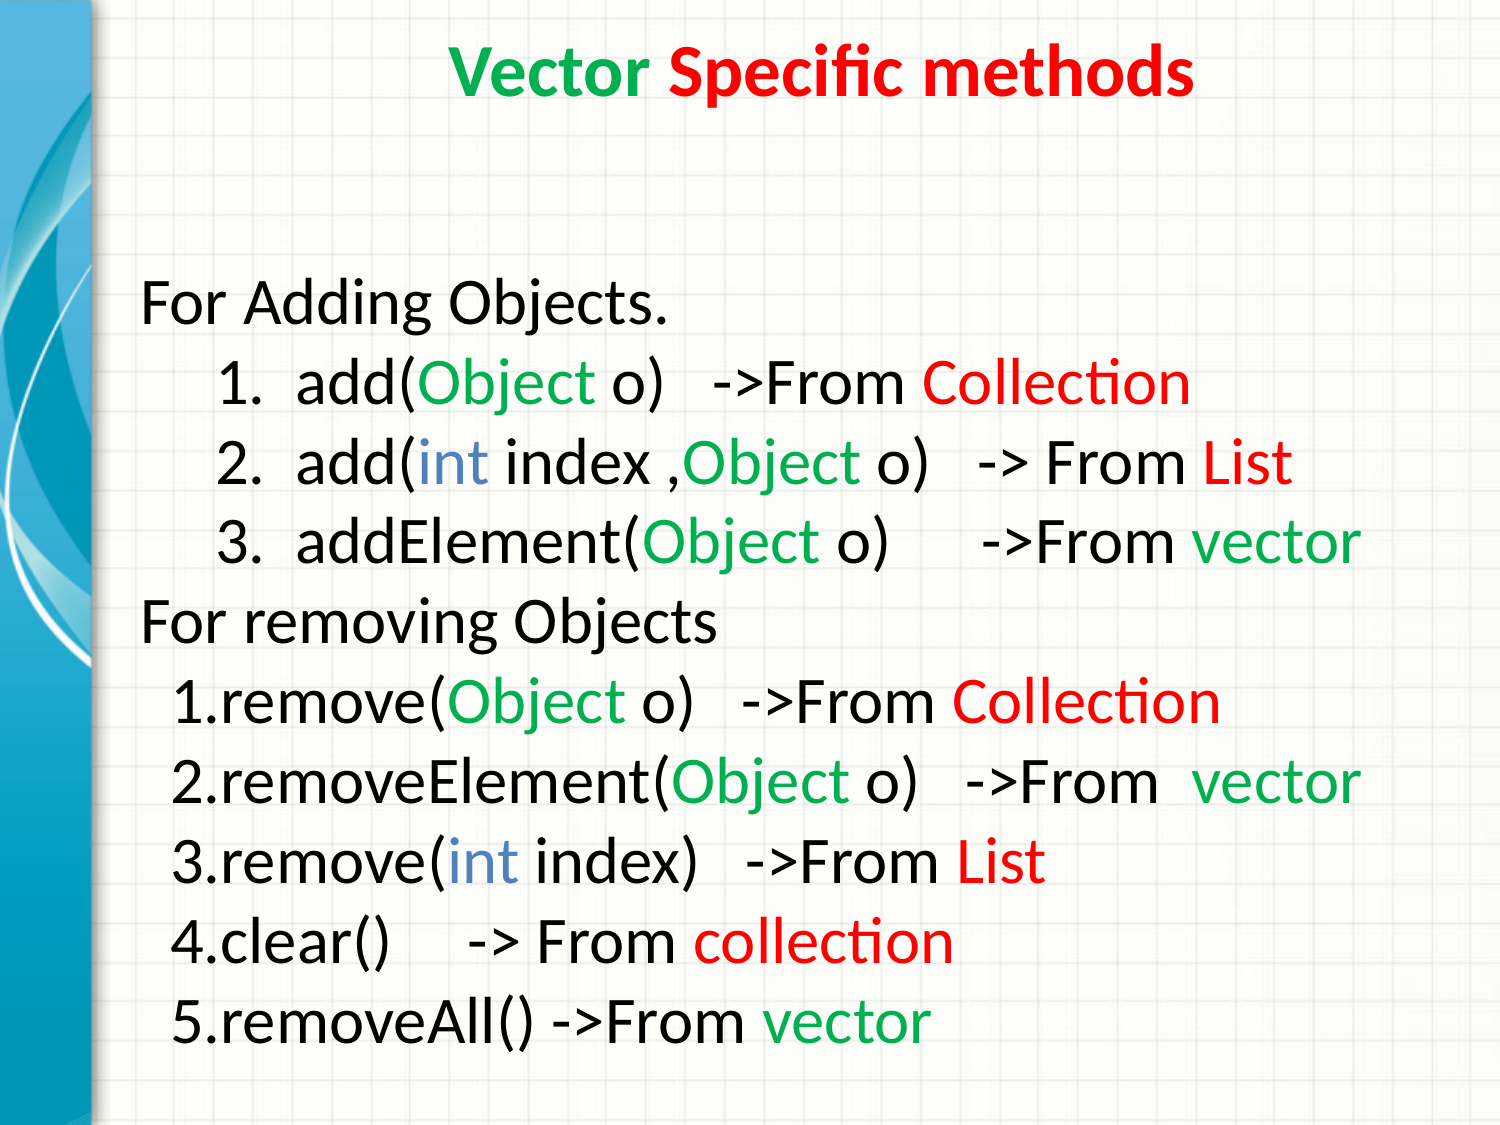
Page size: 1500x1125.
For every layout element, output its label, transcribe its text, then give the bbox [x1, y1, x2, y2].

text_box Vector Specific methods [337, 13, 1325, 188]
picture [0, 0, 1500, 1125]
text_box For Adding Objects. 1. add(Object o) ->From Collection 2. add(int index ,Object o) -> From List 3. addElement(Object o) ->From vector For removing Objects 1.remove(Object o) ->From Collection 2.removeElement(Object o) ->From vector 3.remove(int index) ->From List 4.clear() -> From collection 5.removeAll() ->From vector [124, 249, 1413, 1073]
